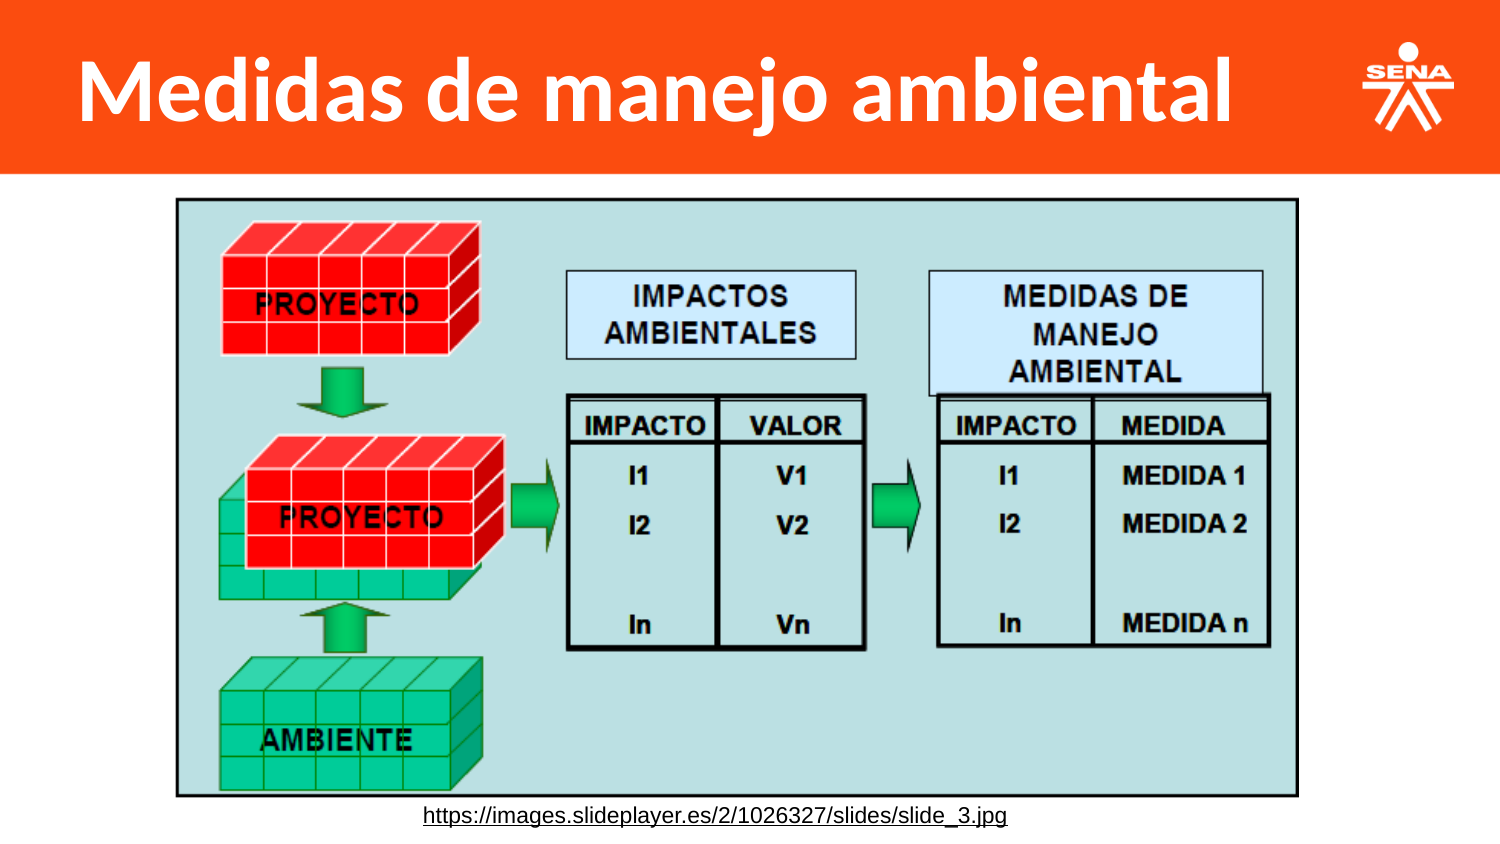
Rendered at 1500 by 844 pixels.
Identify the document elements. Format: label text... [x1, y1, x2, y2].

text_box Medidas de manejo ambiental [0, 19, 1313, 151]
text_box https://images.slideplayer.es/2/1026327/slides/slide_3.jpg [408, 813, 1159, 836]
picture [0, 0, 1500, 844]
